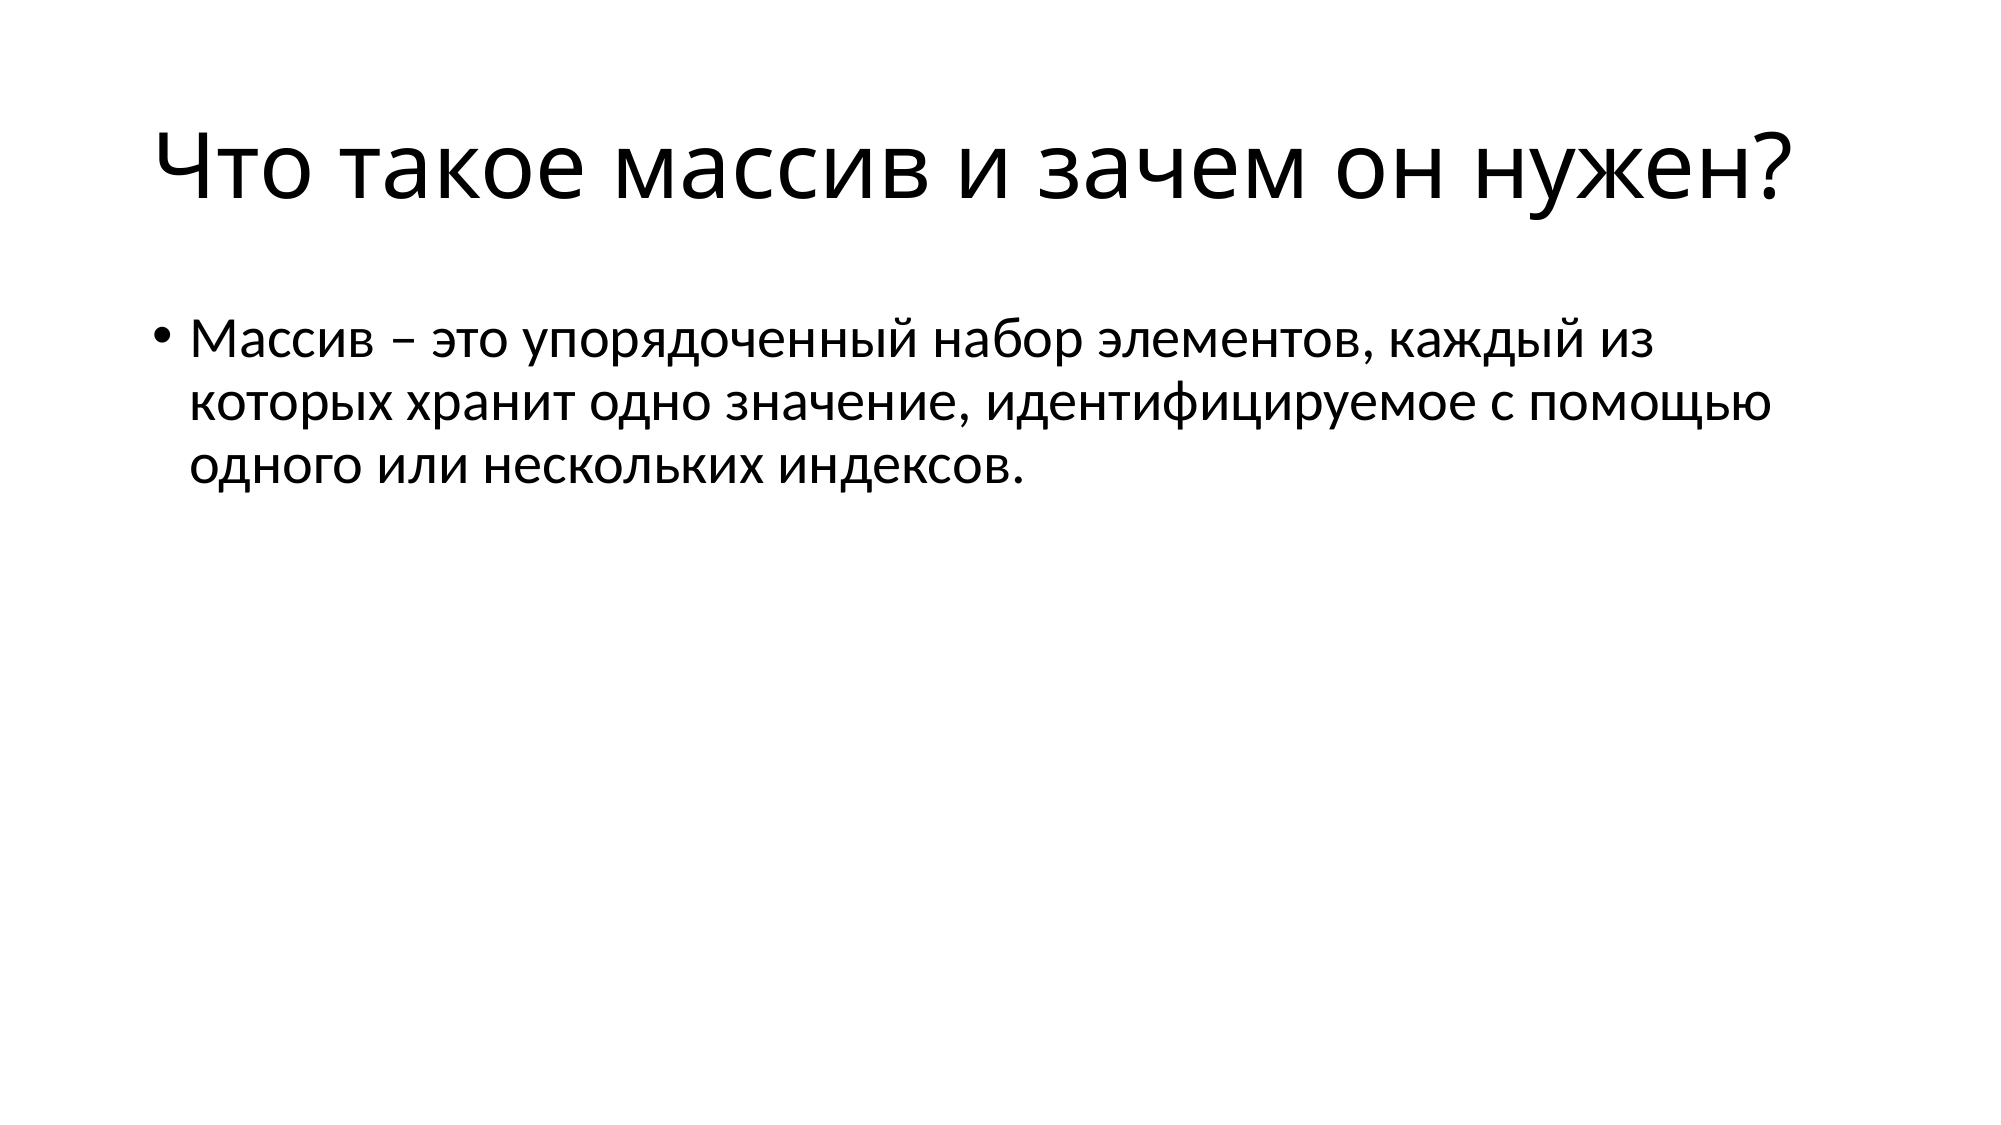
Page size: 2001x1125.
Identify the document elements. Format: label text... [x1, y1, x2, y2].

list Массив – это упорядоченный набор элементов, каждый из которых хранит одно значение, идентифицируемое с помощью одного или нескольких индексов. [137, 299, 1863, 1014]
title Что такое массив и зачем он нужен? [137, 59, 1863, 278]
